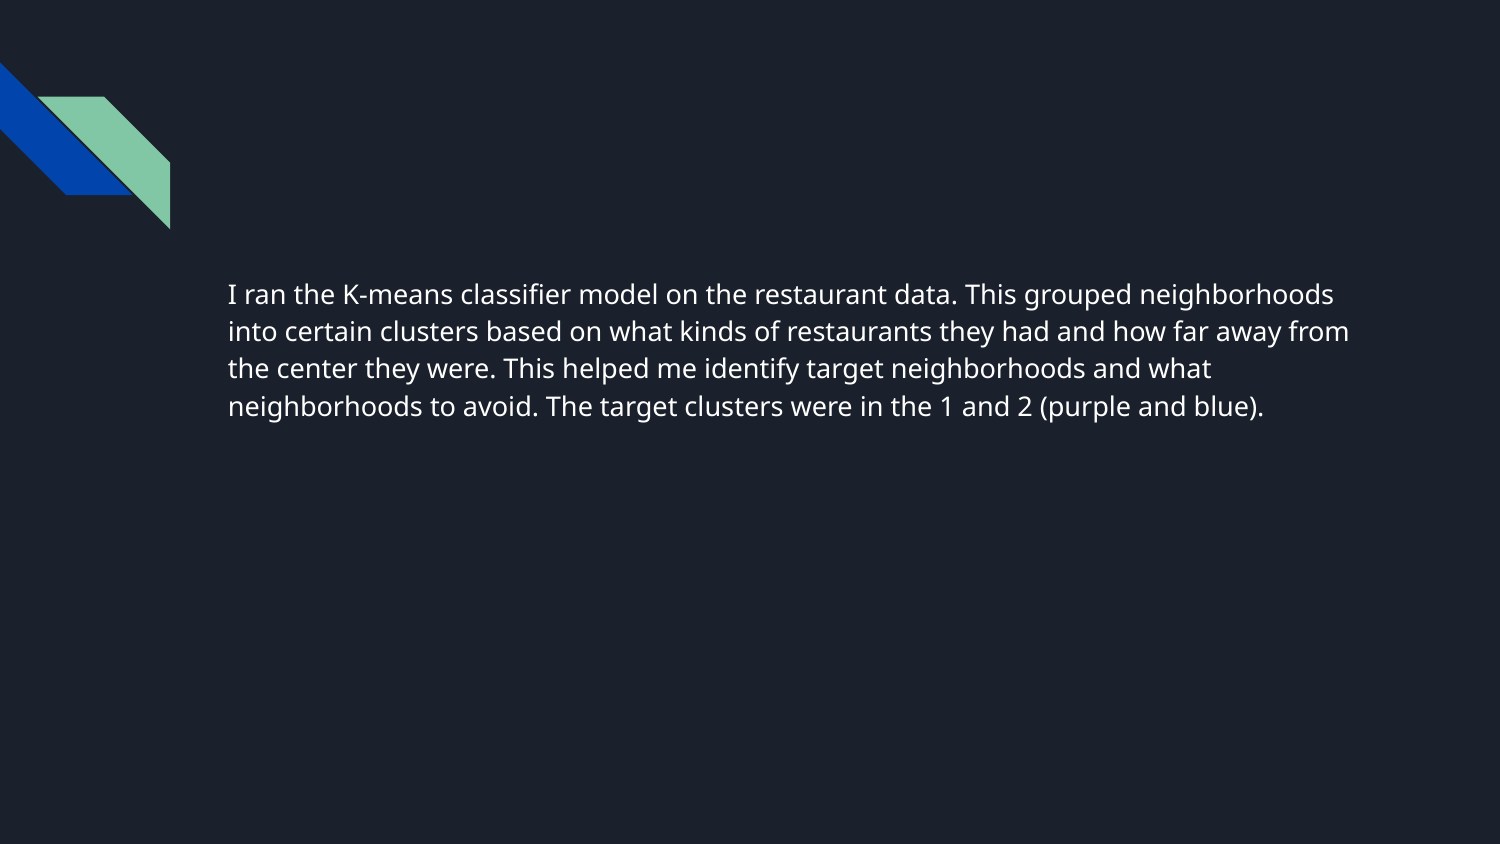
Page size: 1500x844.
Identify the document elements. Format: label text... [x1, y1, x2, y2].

list I ran the K-means classifier model on the restaurant data. This grouped neighborhoods into certain clusters based on what kinds of restaurants they had and how far away from the center they were. This helped me identify target neighborhoods and what neighborhoods to avoid. The target clusters were in the 1 and 2 (purple and blue). [212, 257, 1368, 735]
